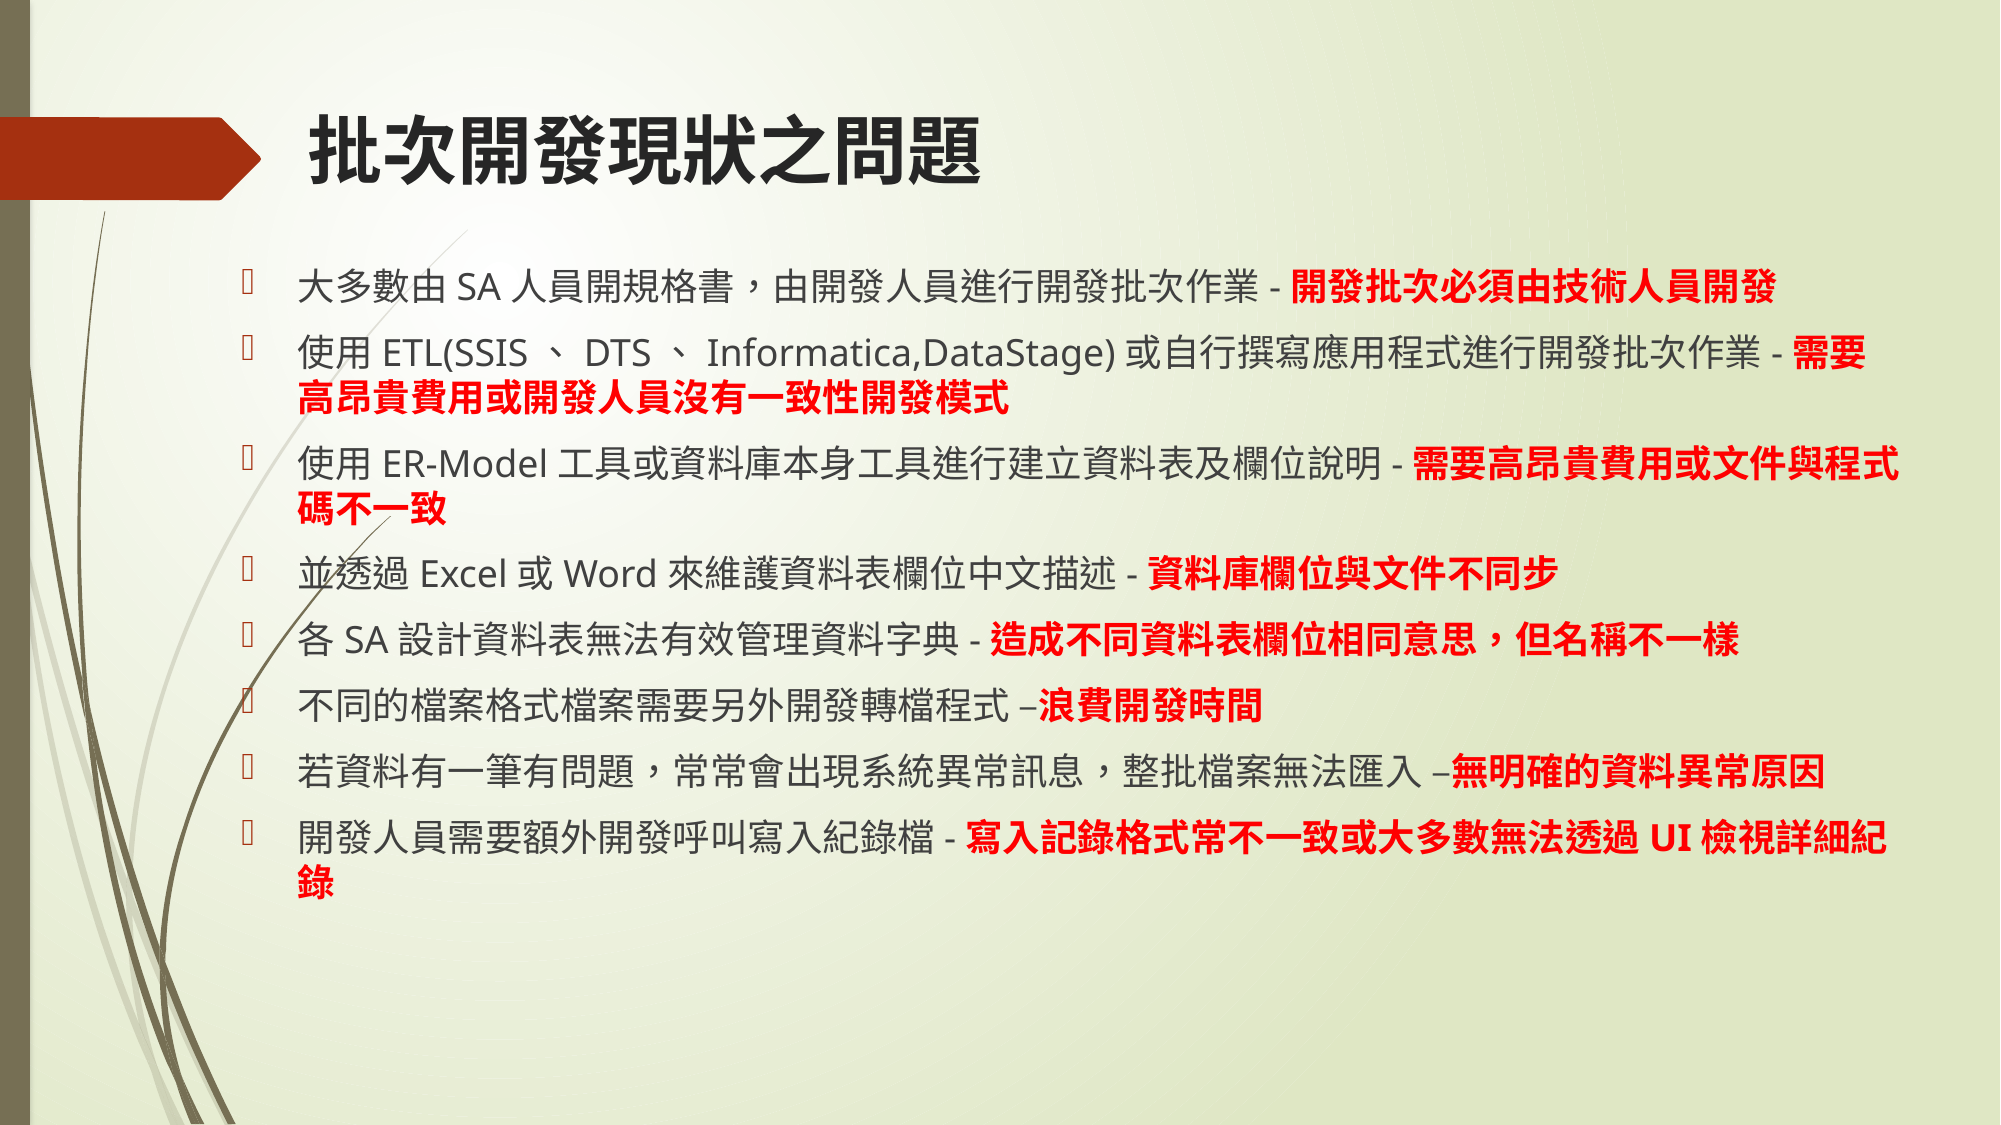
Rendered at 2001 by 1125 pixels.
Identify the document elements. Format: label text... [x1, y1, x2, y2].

title 批次開發現狀之問題 [292, 95, 1755, 210]
list 大多數由SA人員開規格書，由開發人員進行開發批次作業-開發批次必須由技術人員開發 使用ETL(SSIS、DTS、Informatica,DataStage)或自行撰寫應用程式進行開發批次作業-需要高昂貴費用或開發人員沒有一致性開發模式 使用ER-Model工具或資料庫本身工具進行建立資料表及欄位說明-需要高昂貴費用或文件與程式碼不一致 並透過Excel或Word來維護資料表欄位中文描述-資料庫欄位與文件不同步 各SA設計資料表無法有效管理資料字典-造成不同資料表欄位相同意思，但名稱不一樣 不同的檔案格式檔案需要另外開發轉檔程式 –浪費開發時間 若資料有一筆有問題，常常會出現系統異常訊息，整批檔案無法匯入 –無明確的資料異常原因 開發人員需要額外開發呼叫寫入紀錄檔-寫入記錄格式常不一致或大多數無法透過UI檢視詳細紀錄 [226, 255, 1917, 1016]
